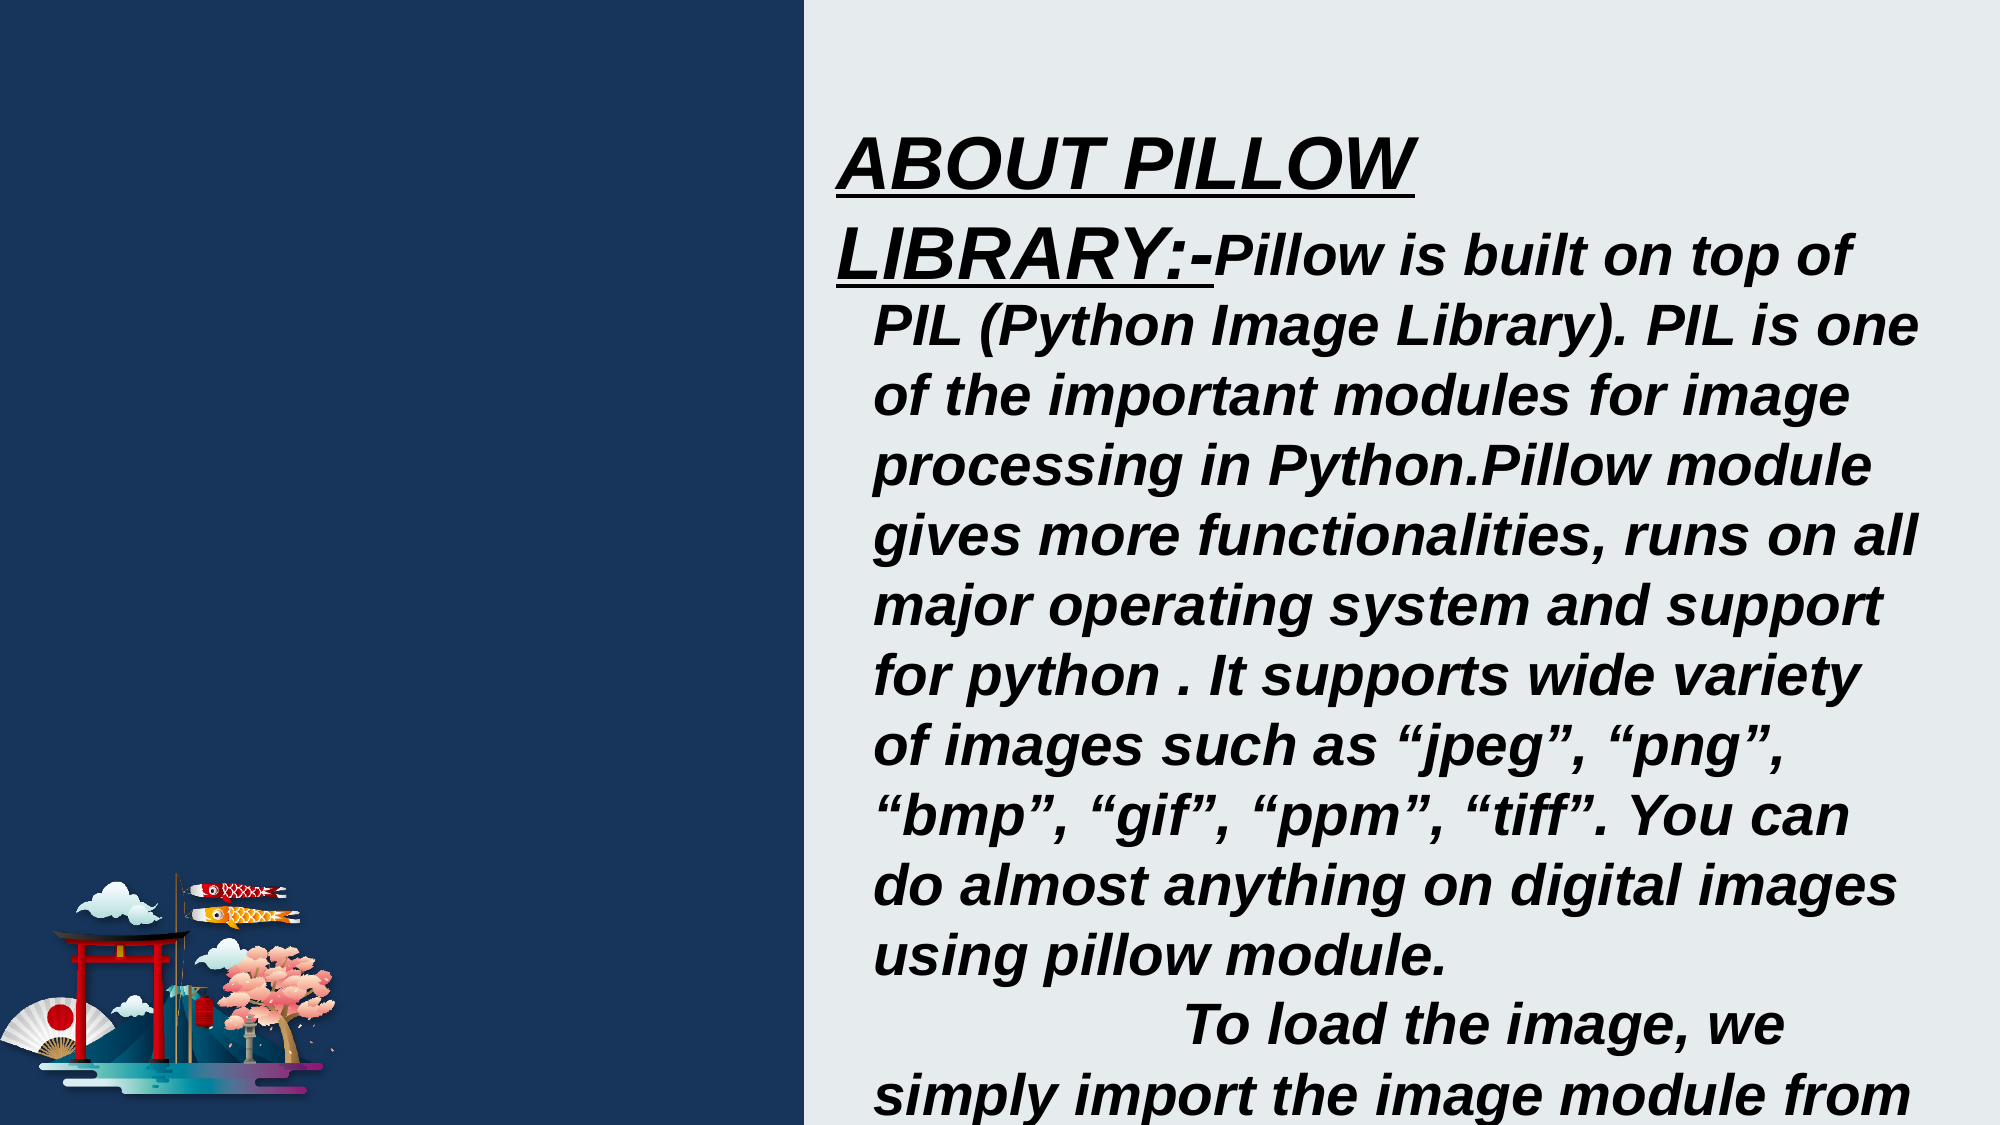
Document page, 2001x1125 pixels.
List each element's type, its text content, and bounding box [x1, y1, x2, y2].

picture [0, 873, 335, 1094]
text_box Pillow is built on top of PIL (Python Image Library). PIL is one of the important modules for image processing in Python.Pillow module gives more functionalities, runs on all major operating system and support for python . It supports wide variety of images such as “jpeg”, “png”, “bmp”, “gif”, “ppm”, “tiff”. You can do almost anything on digital images using pillow module. To load the image, we simply import the image module from the pillow and call the Image.open(), passing the image filename. [858, 209, 1947, 1125]
text_box ABOUT PILLOW LIBRARY:- [821, 107, 1821, 302]
